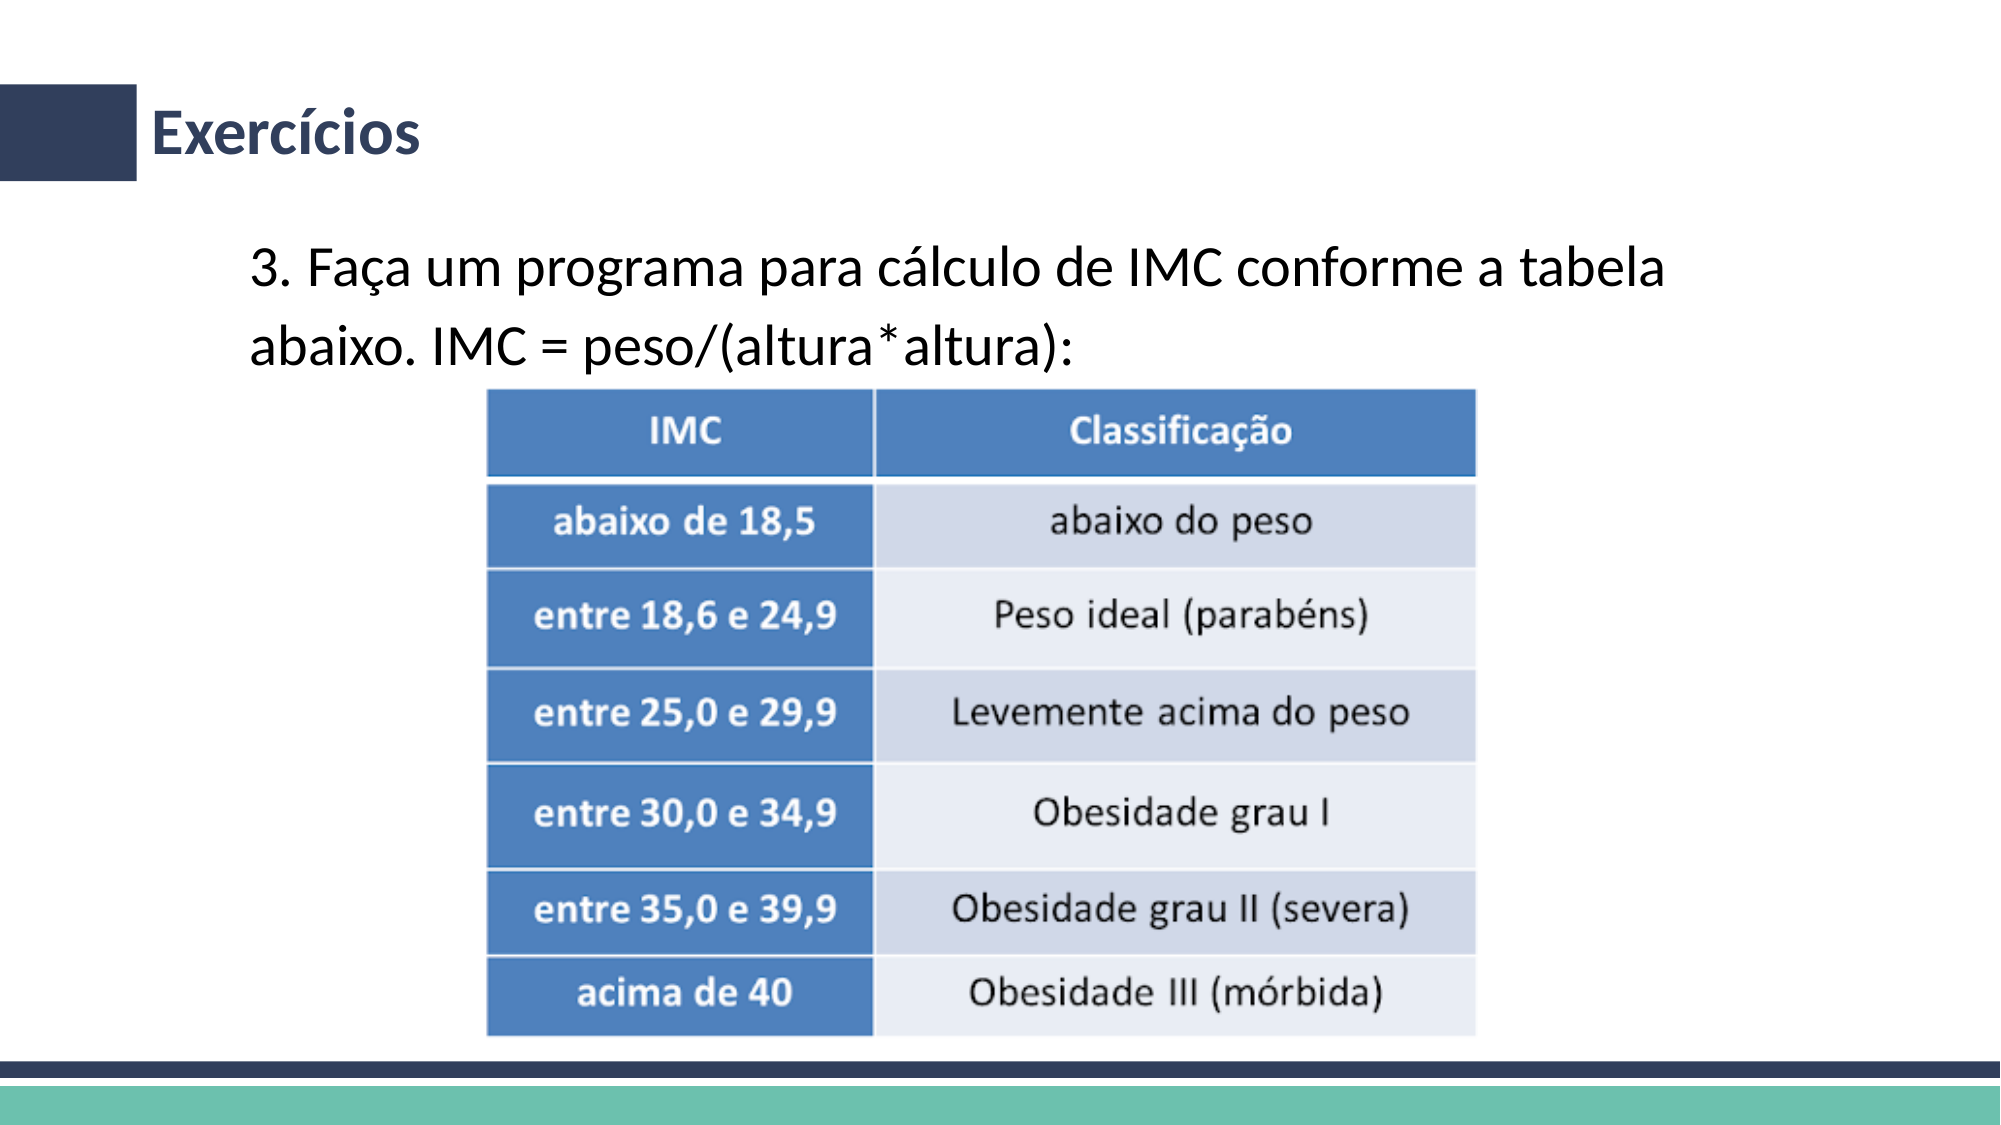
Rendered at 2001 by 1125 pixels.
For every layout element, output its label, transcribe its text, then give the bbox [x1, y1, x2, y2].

list 3. Faça um programa para cálculo de IMC conforme a tabela abaixo. IMC = peso/(altura*altura): [234, 211, 1864, 952]
picture [485, 388, 1478, 1044]
title Exercícios [136, 53, 1862, 212]
